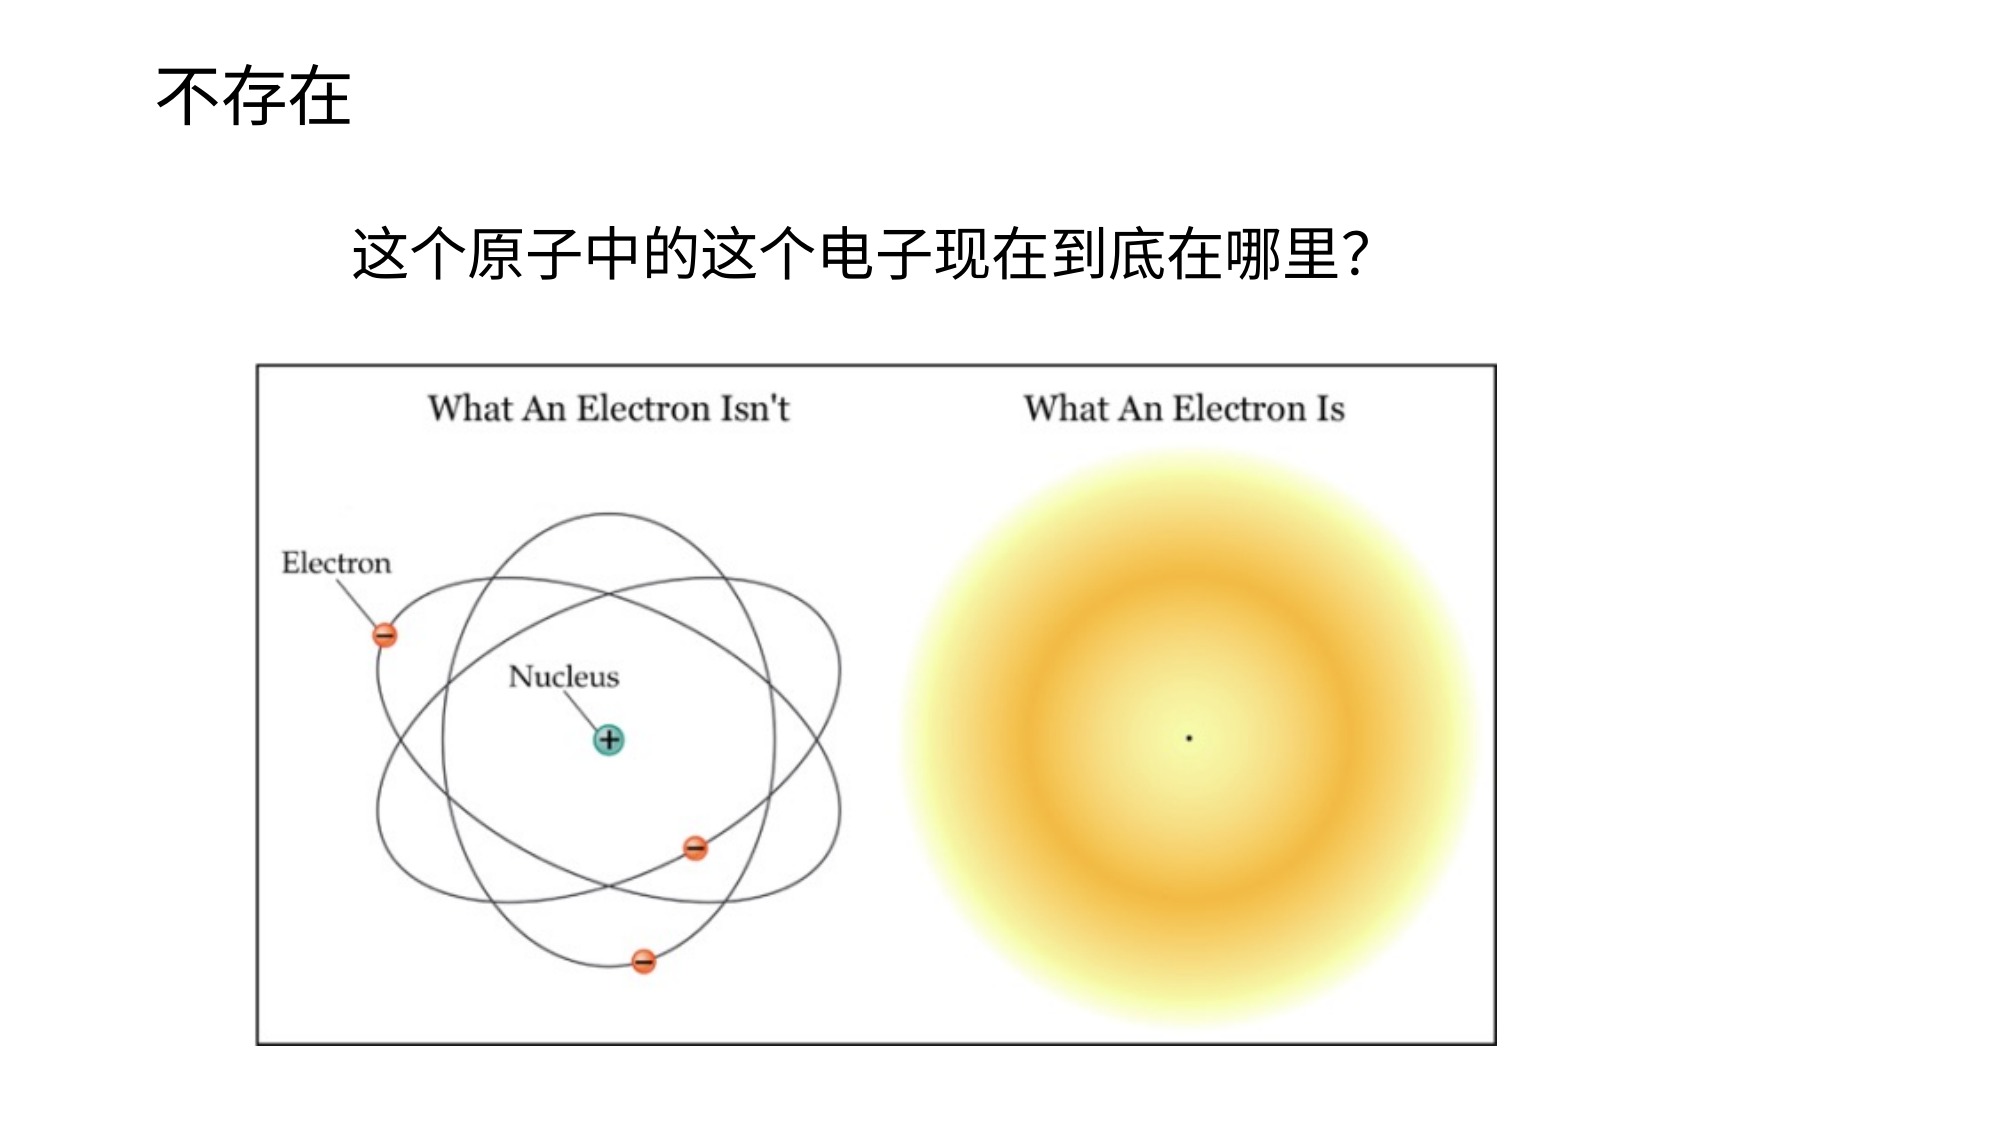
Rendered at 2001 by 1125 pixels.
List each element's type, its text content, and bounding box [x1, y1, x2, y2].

text_box 这个原子中的这个电子现在到底在哪里？ [336, 209, 1415, 295]
text_box 不存在 [139, 46, 370, 141]
picture [254, 362, 1497, 1046]
